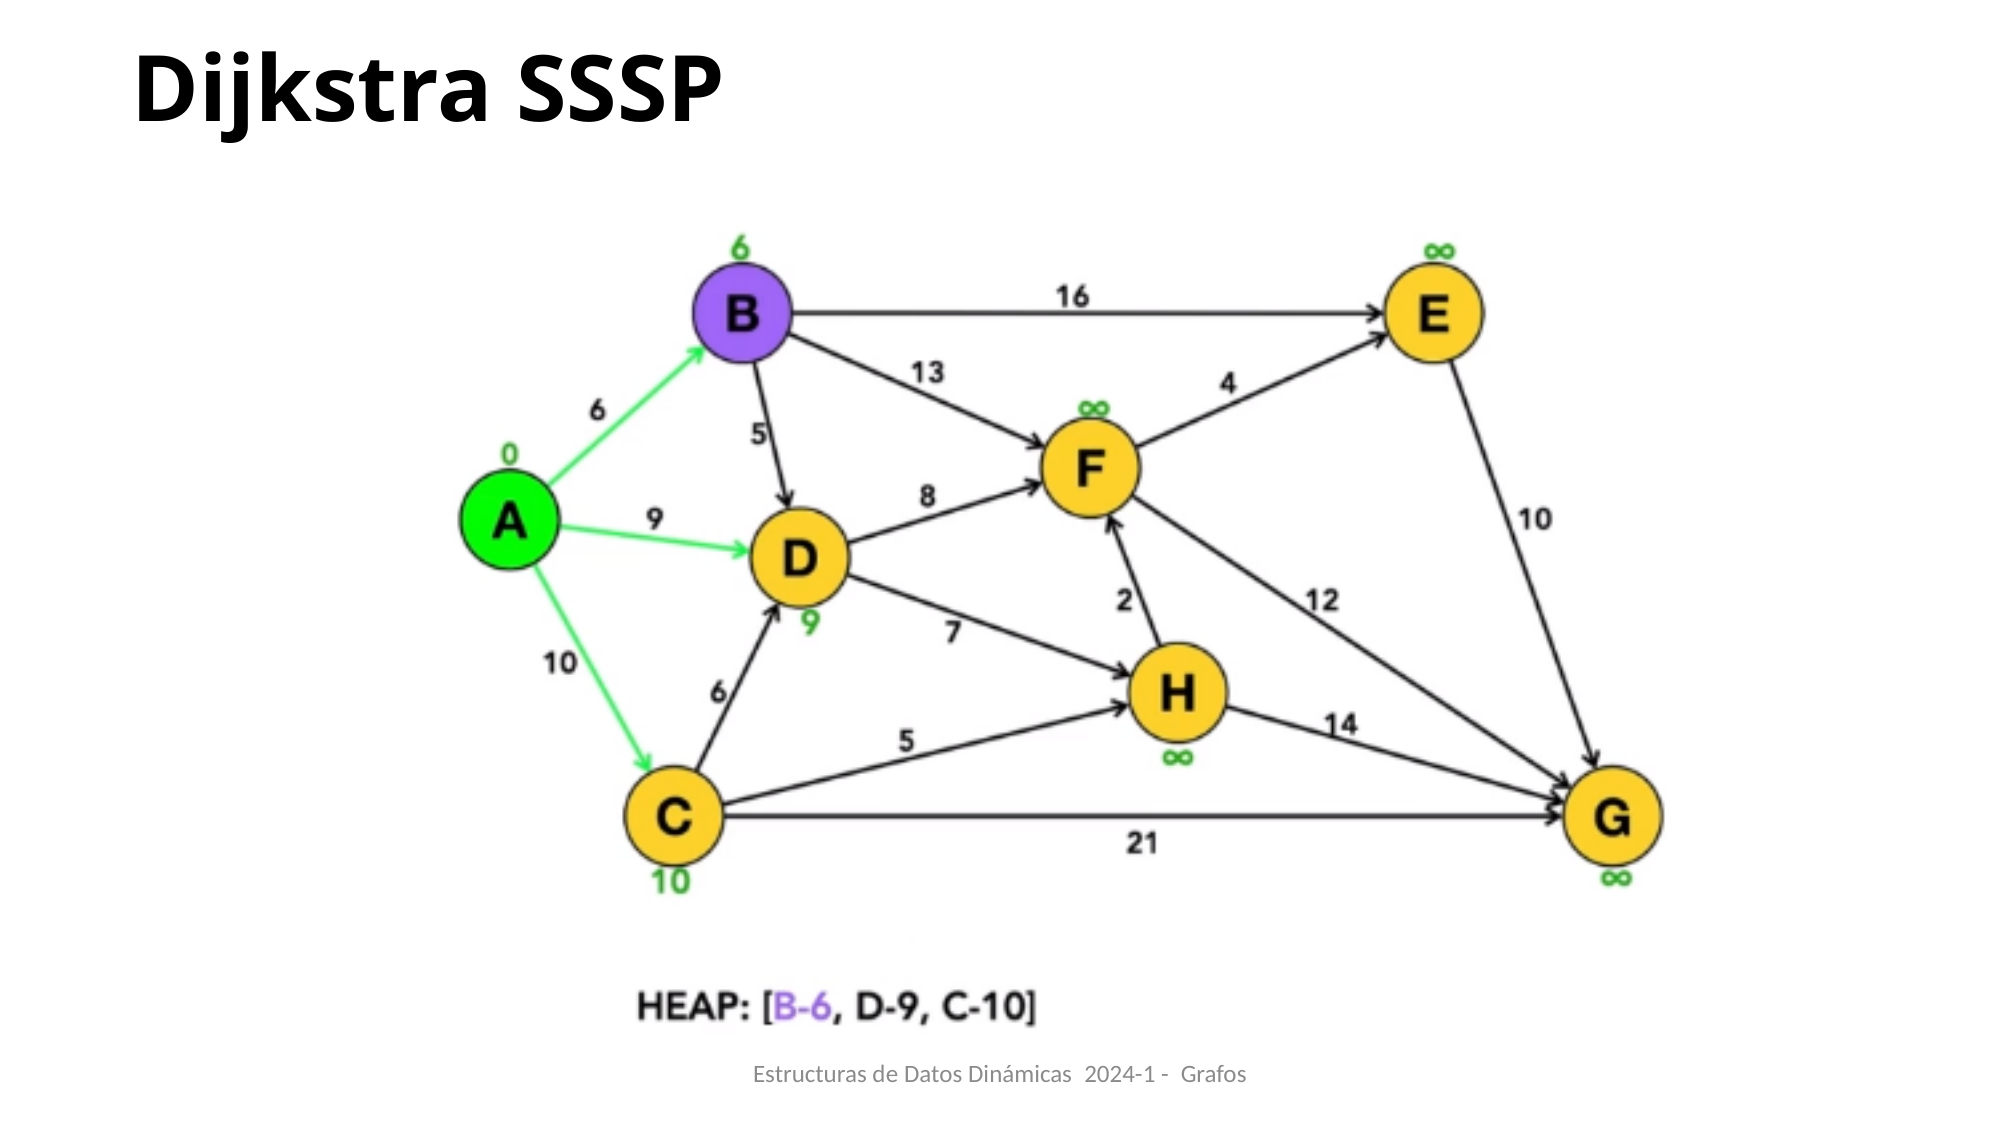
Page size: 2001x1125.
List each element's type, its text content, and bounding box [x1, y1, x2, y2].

title Dijkstra SSSP [116, 22, 1806, 162]
footer Estructuras de Datos Dinámicas 2024-1 - Grafos [662, 1047, 1338, 1103]
picture [424, 212, 1774, 1047]
